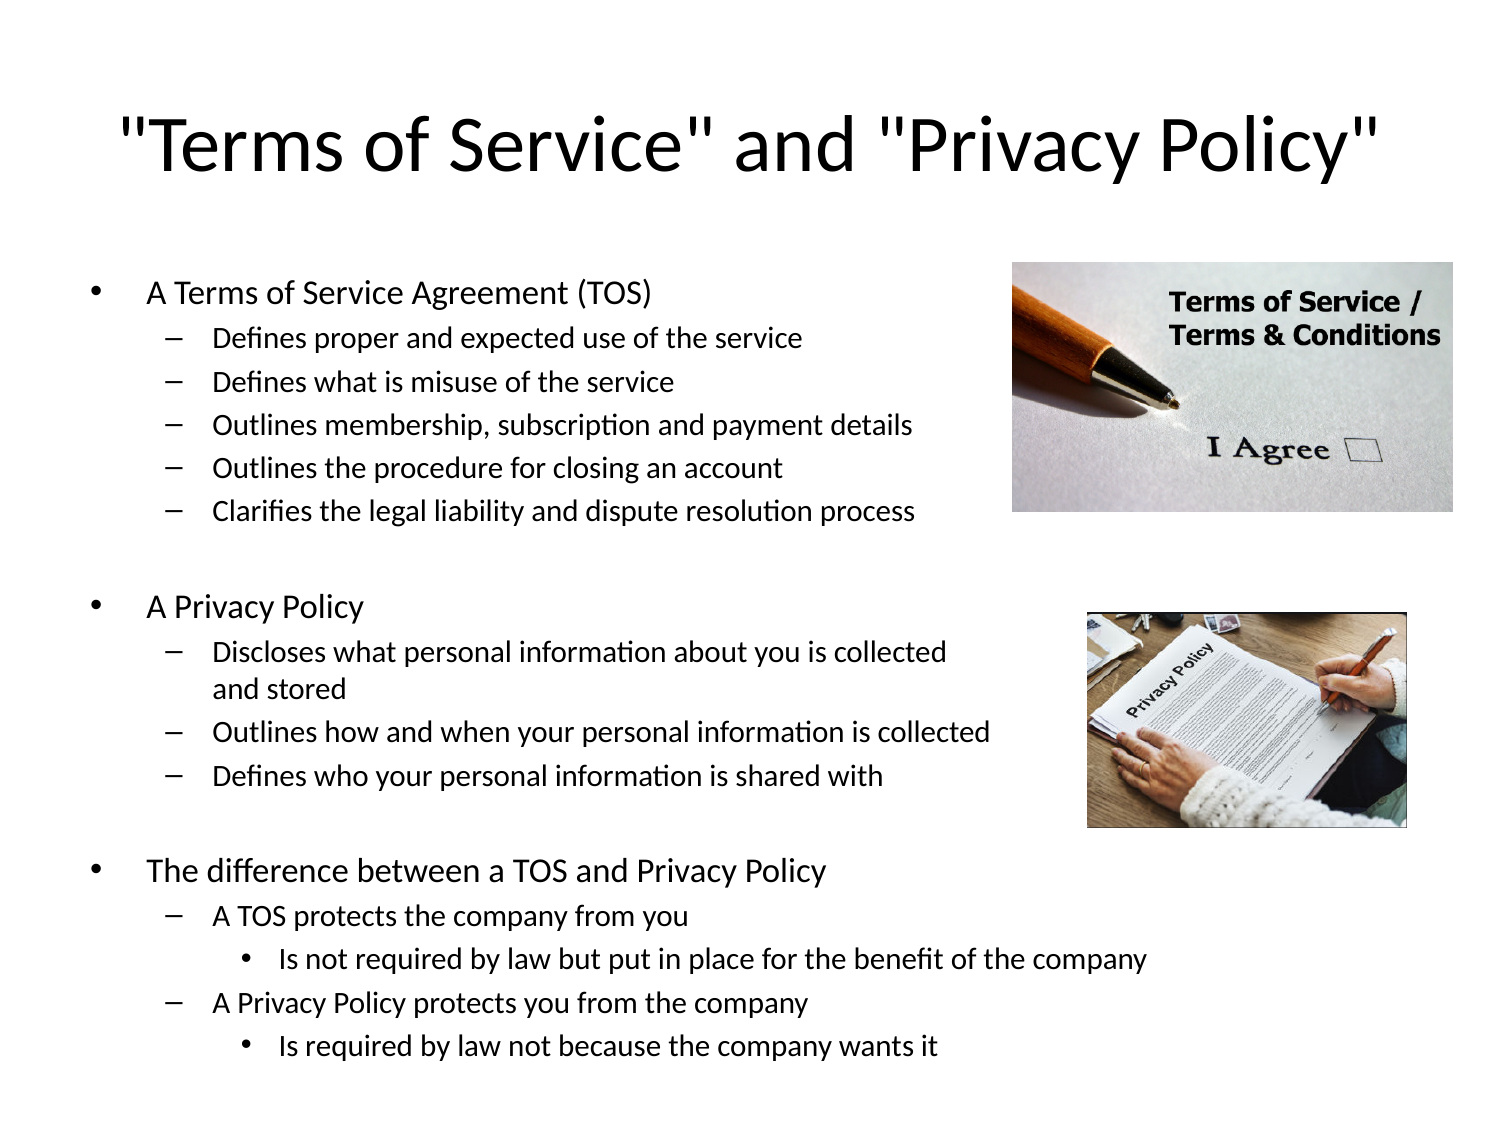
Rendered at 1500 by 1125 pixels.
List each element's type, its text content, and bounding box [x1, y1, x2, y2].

picture [1087, 612, 1408, 828]
title "Terms of Service" and "Privacy Policy" [75, 45, 1425, 233]
list A Terms of Service Agreement (TOS) Defines proper and expected use of the service Defines what is misuse of the service Outlines membership, subscription and payment details Outlines the procedure for closing an account Clarifies the legal liability and dispute resolution process A Privacy Policy Discloses what personal information about you is collected and stored Outlines how and when your personal information is collected Defines who your personal information is shared with The difference between a TOS and Privacy Policy A TOS protects the company from you Is not required by law but put in place for the benefit of the company A Privacy Policy protects you from the company Is required by law not because the company wants it [75, 262, 1425, 1075]
picture [1012, 262, 1453, 513]
